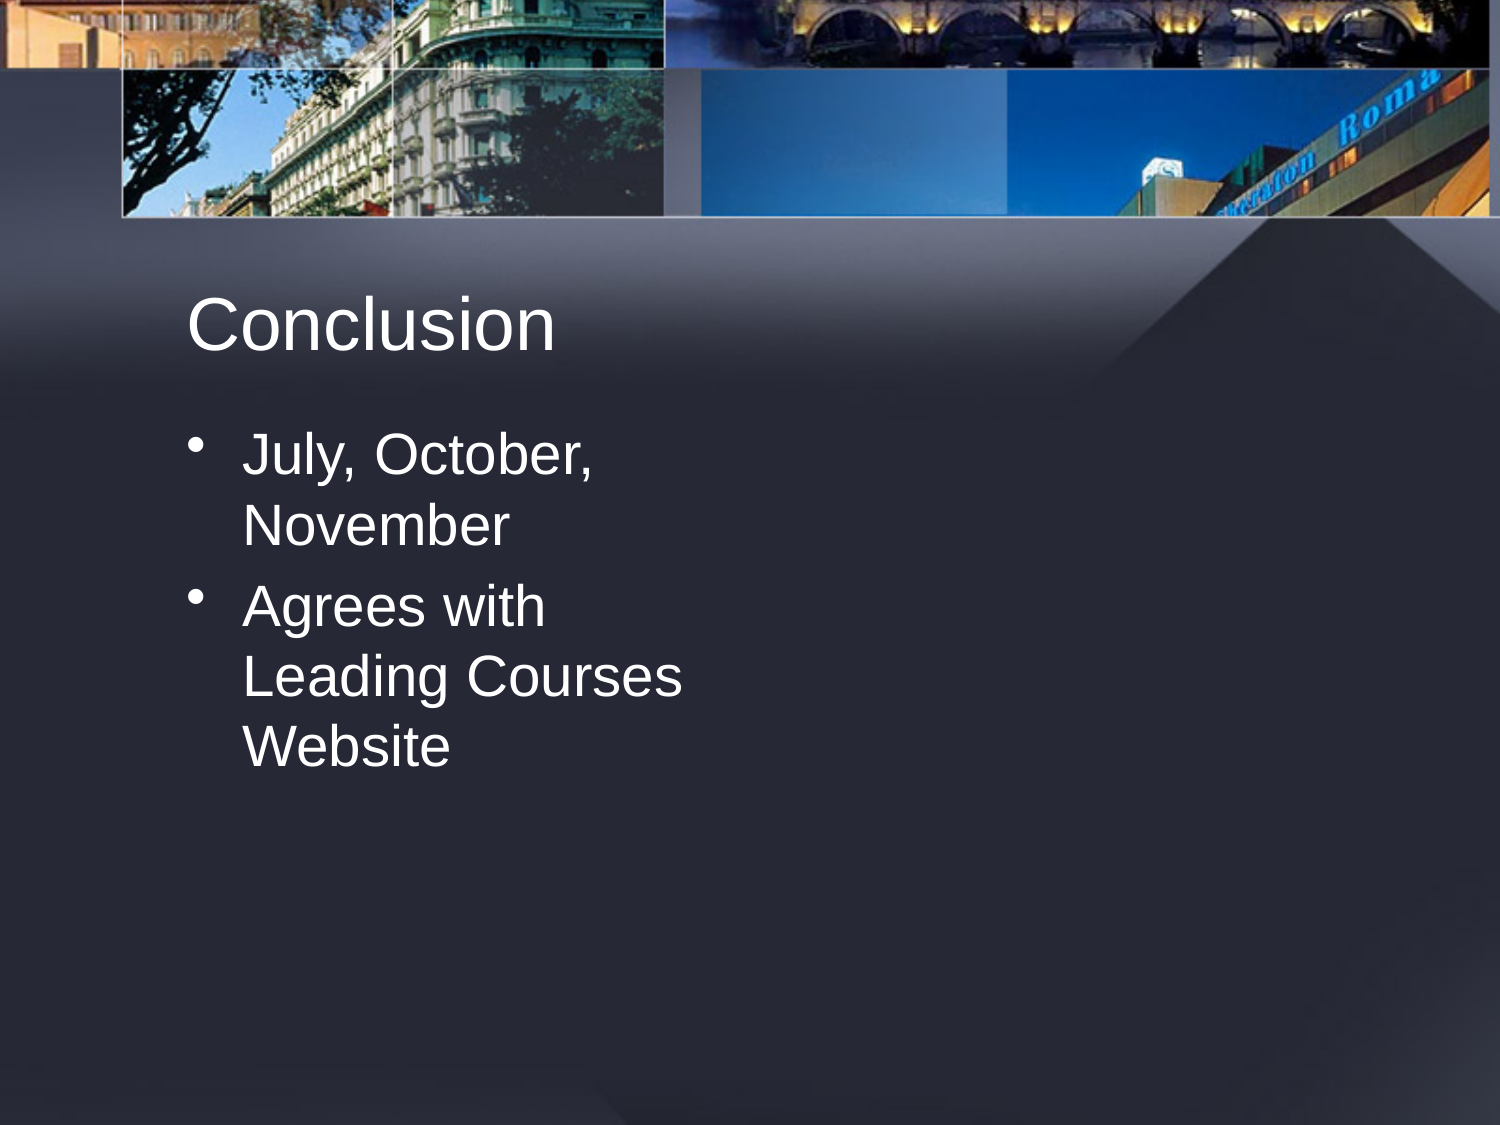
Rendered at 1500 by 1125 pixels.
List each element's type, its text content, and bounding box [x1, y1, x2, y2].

title Conclusion [170, 266, 1426, 374]
list July, October, November Agrees with Leading Courses Website [170, 408, 786, 1107]
picture [0, 0, 1500, 1125]
